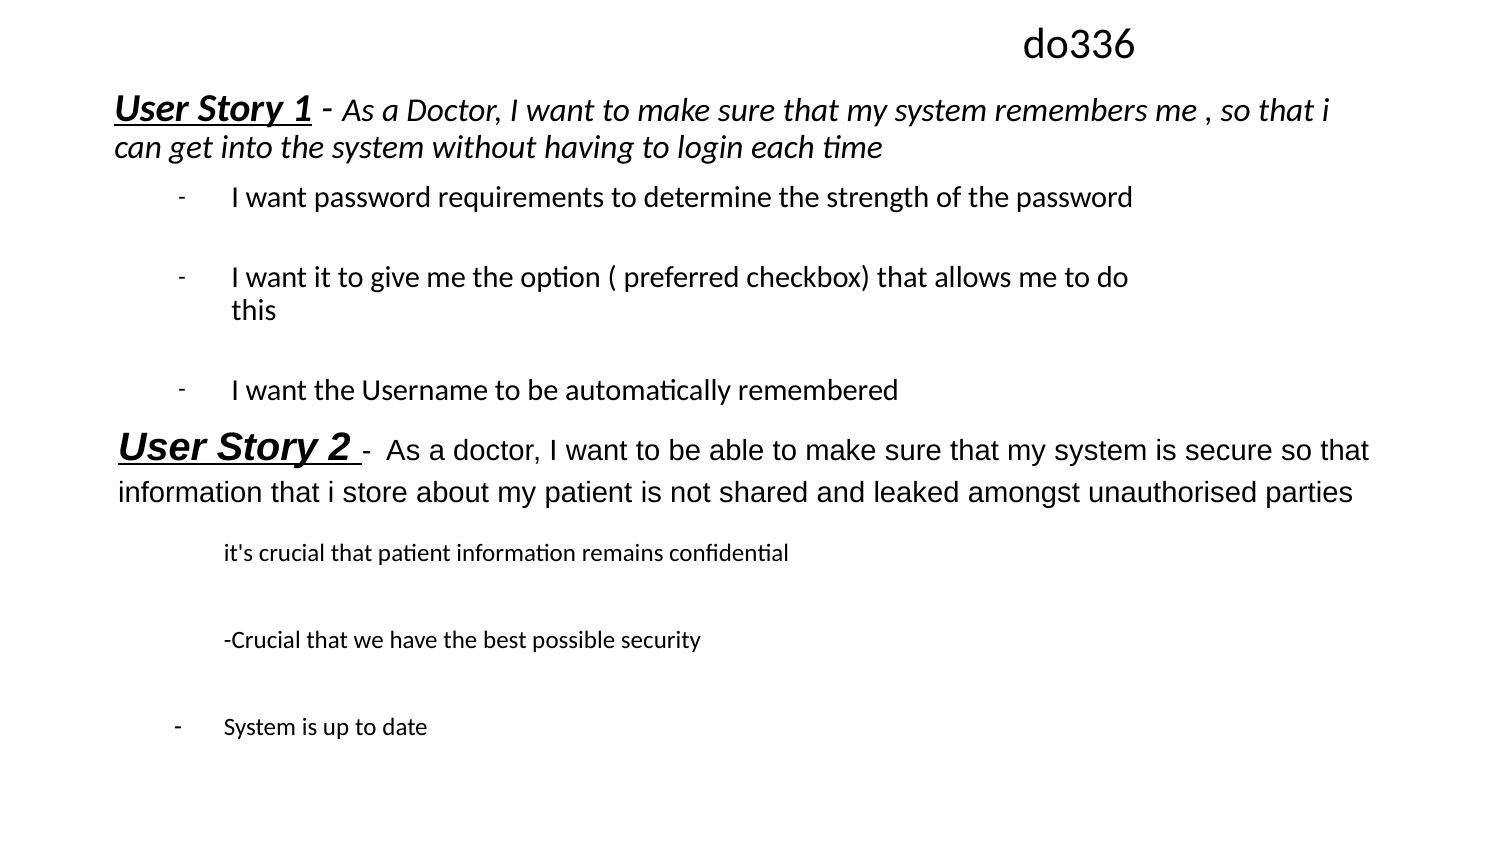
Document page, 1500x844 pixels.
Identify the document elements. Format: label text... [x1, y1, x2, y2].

list it's crucial that patient information remains confidential -Crucial that we have the best possible security System is up to date [137, 533, 1114, 832]
text_box do336 [1007, 0, 1500, 135]
text_box User Story 2 - As a doctor, I want to be able to make sure that my system is secure so that information that i store about my patient is not shared and leaked amongst unauthorised parties [103, 399, 1500, 524]
title User Story 1 - As a Doctor, I want to make sure that my system remembers me , so that i can get into the system without having to login each time [103, 44, 1397, 208]
list I want password requirements to determine the strength of the password I want it to give me the option ( preferred checkbox) that allows me to do this I want the Username to be automatically remembered [137, 175, 1152, 399]
